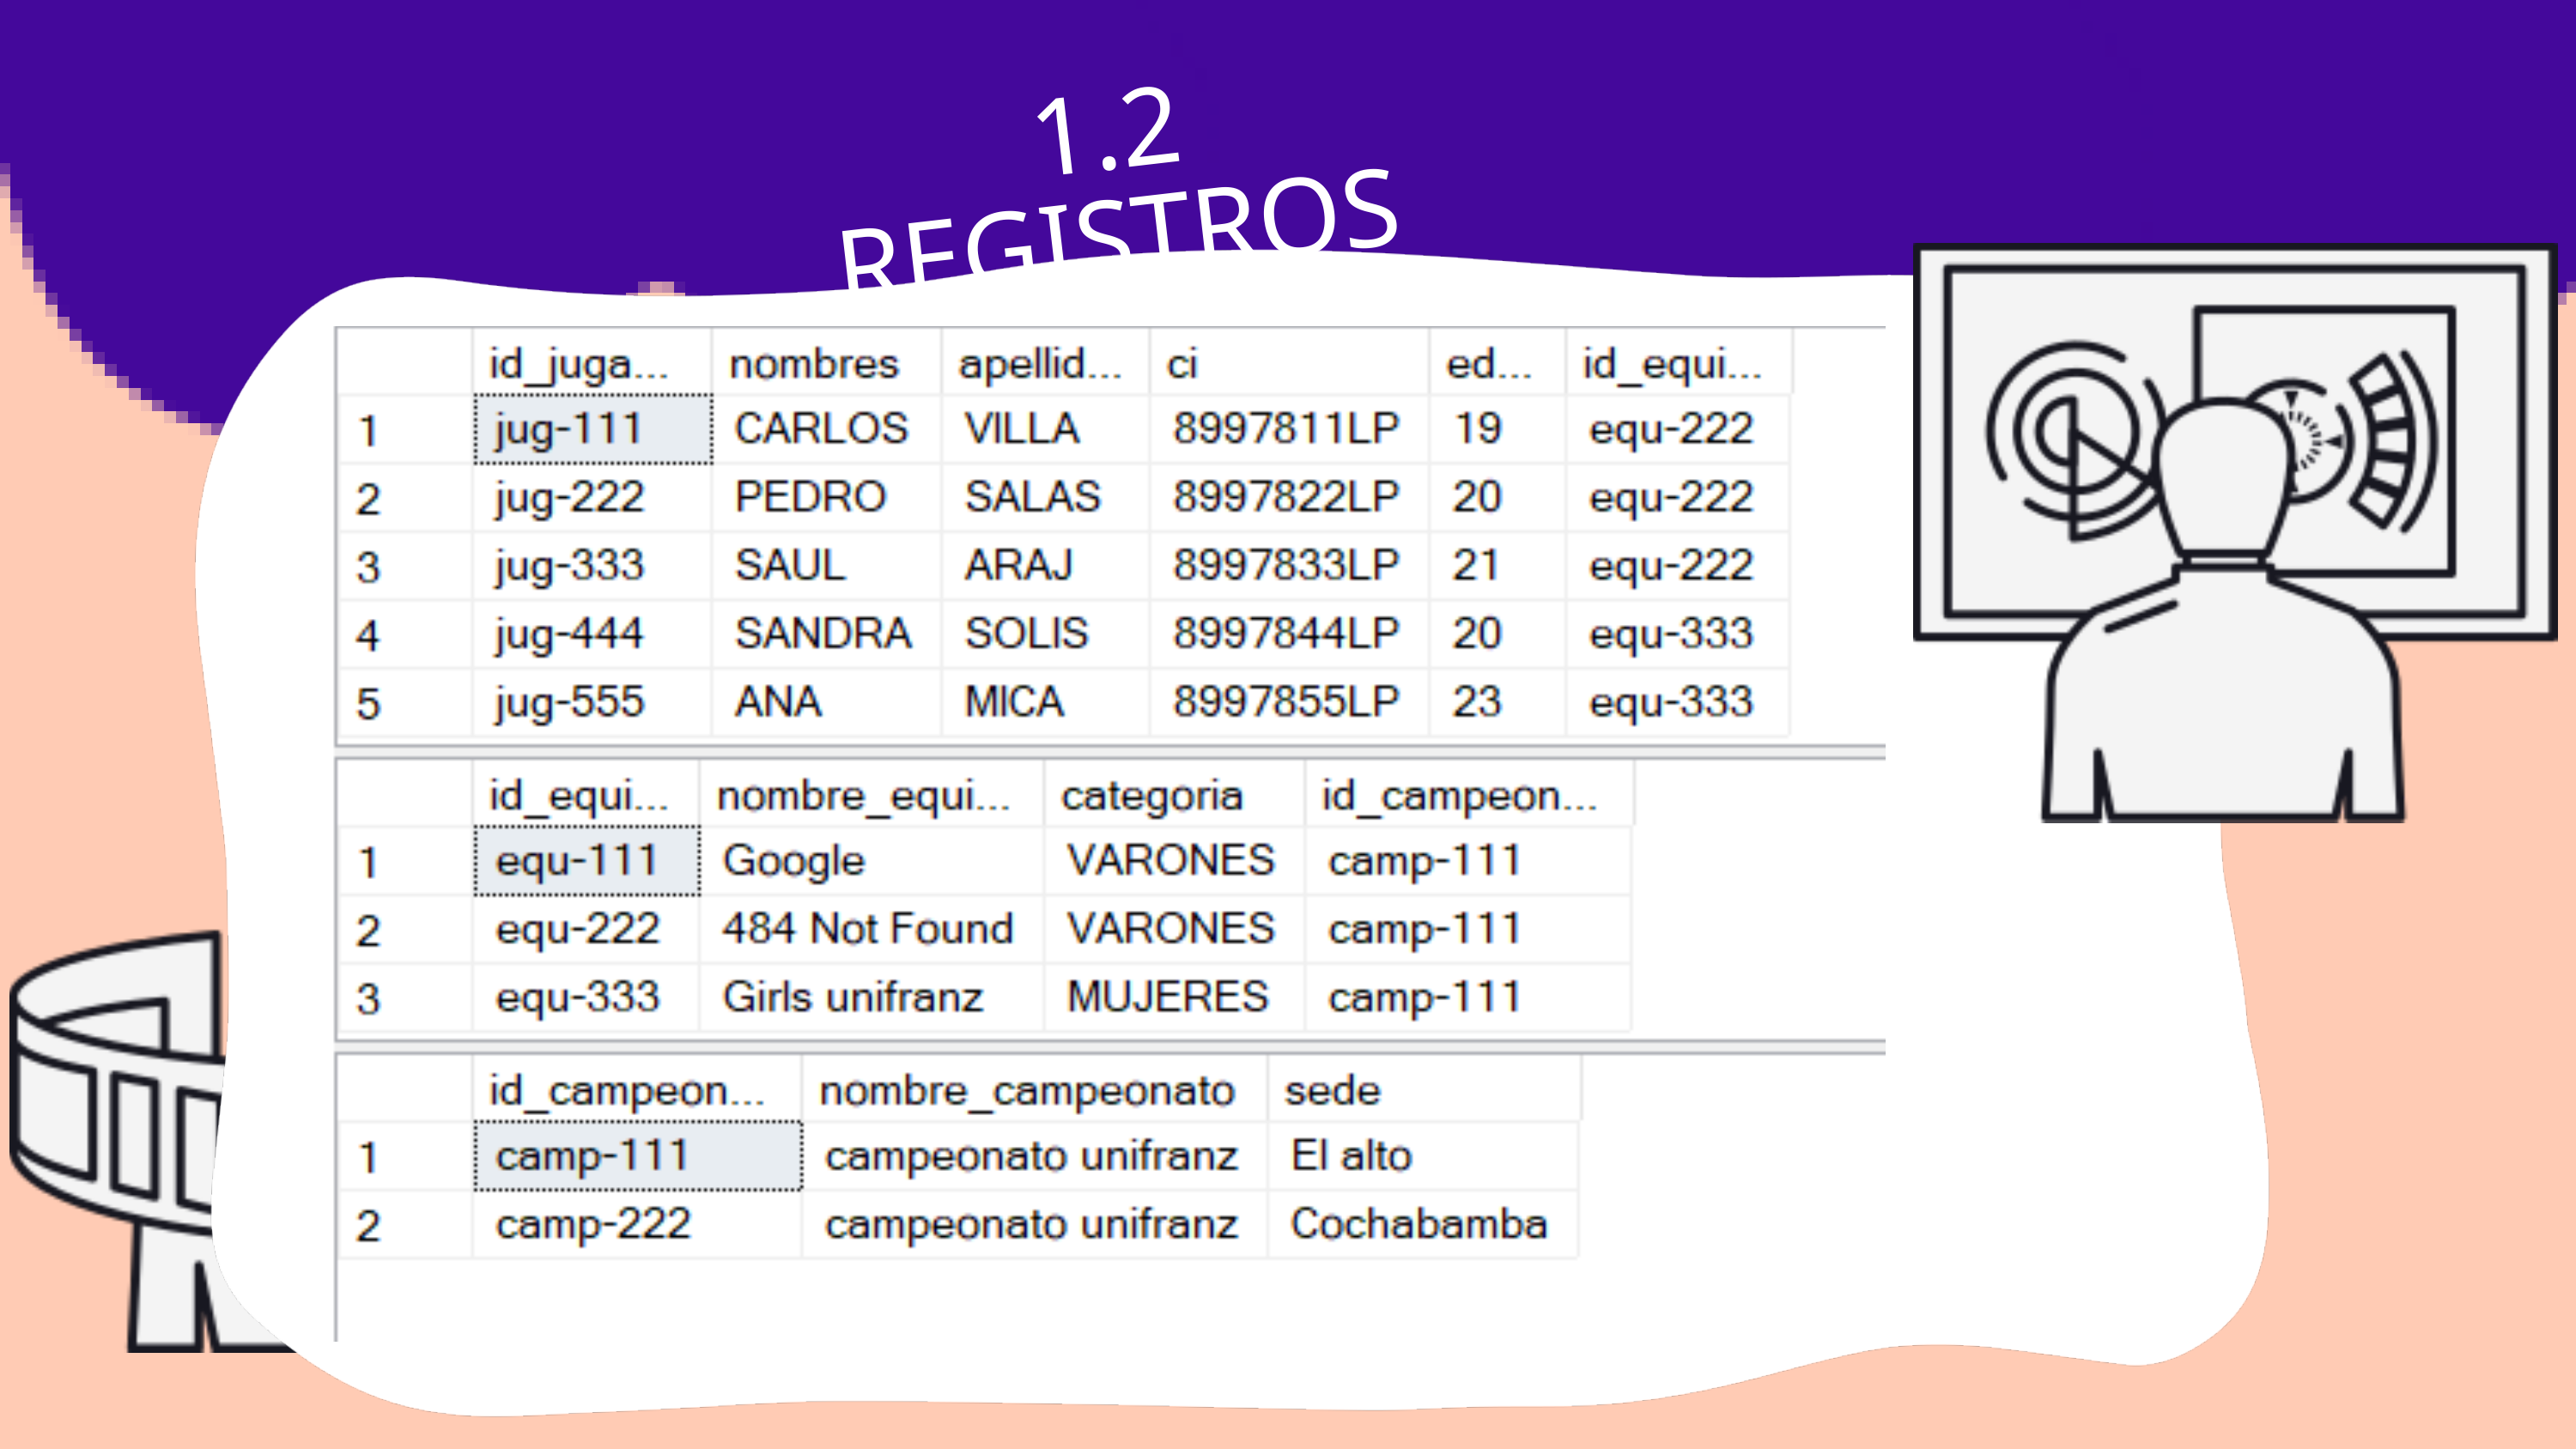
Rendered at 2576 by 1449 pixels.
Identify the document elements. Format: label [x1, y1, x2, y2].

picture [9, 243, 2558, 1419]
text_box [0, 0, 2576, 459]
